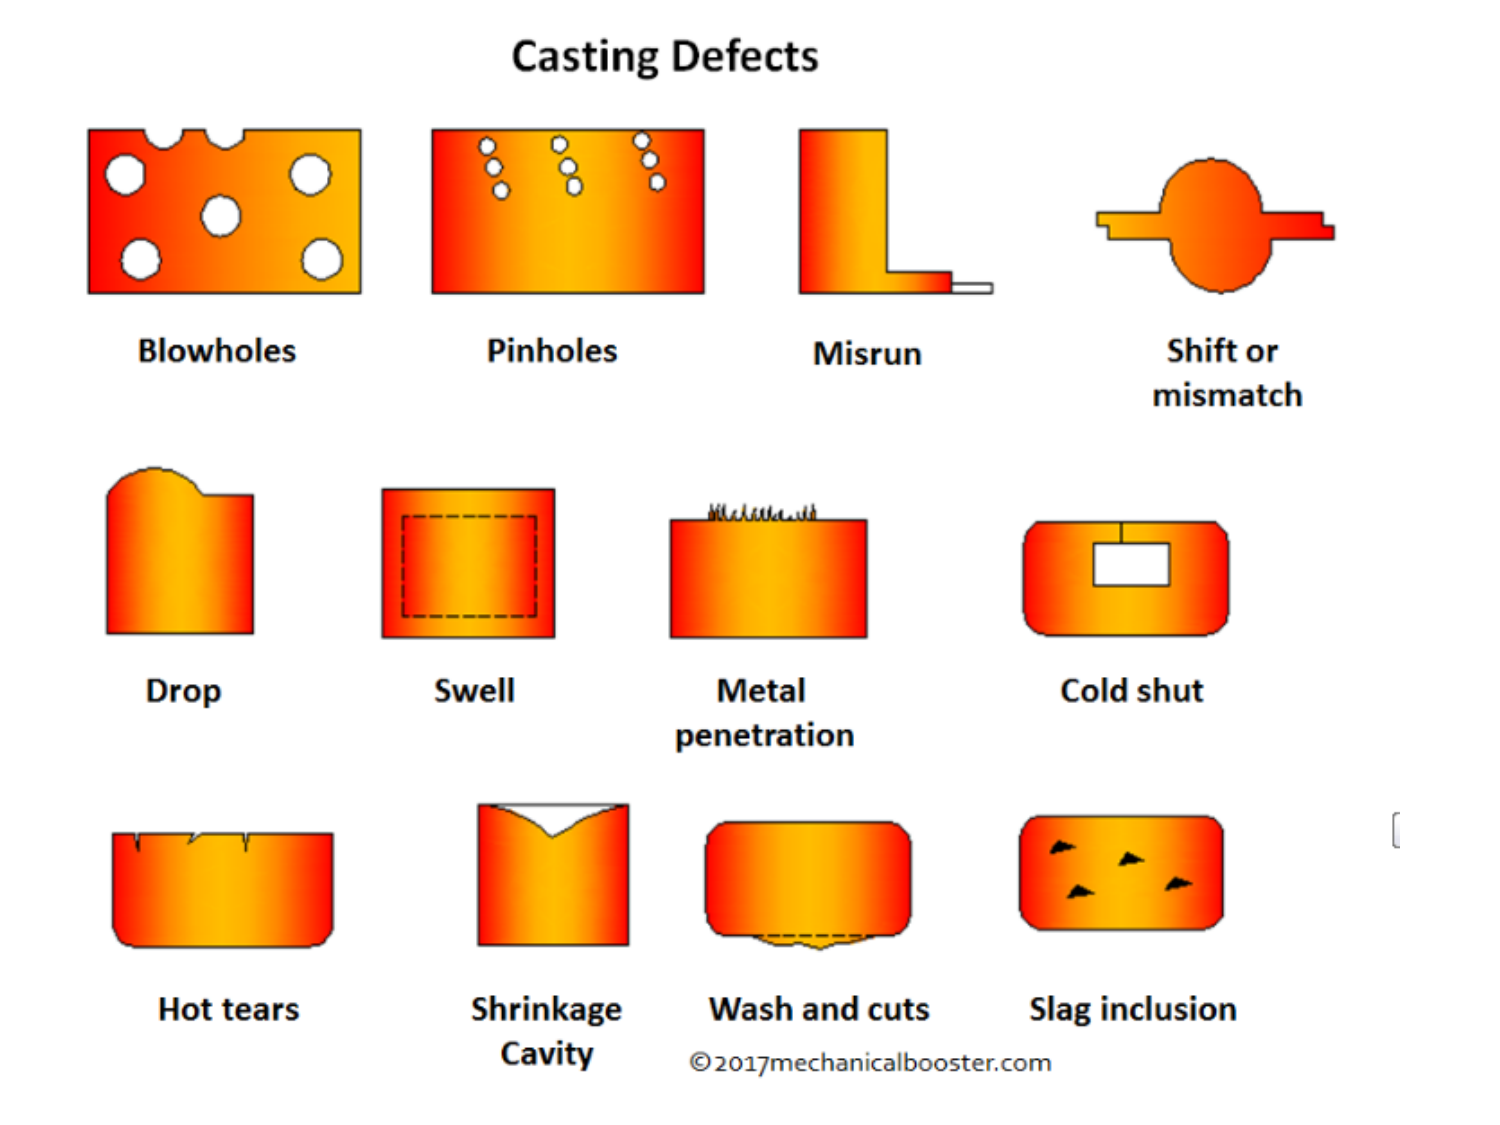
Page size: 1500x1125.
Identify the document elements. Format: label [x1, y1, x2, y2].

picture [62, 11, 1401, 1084]
